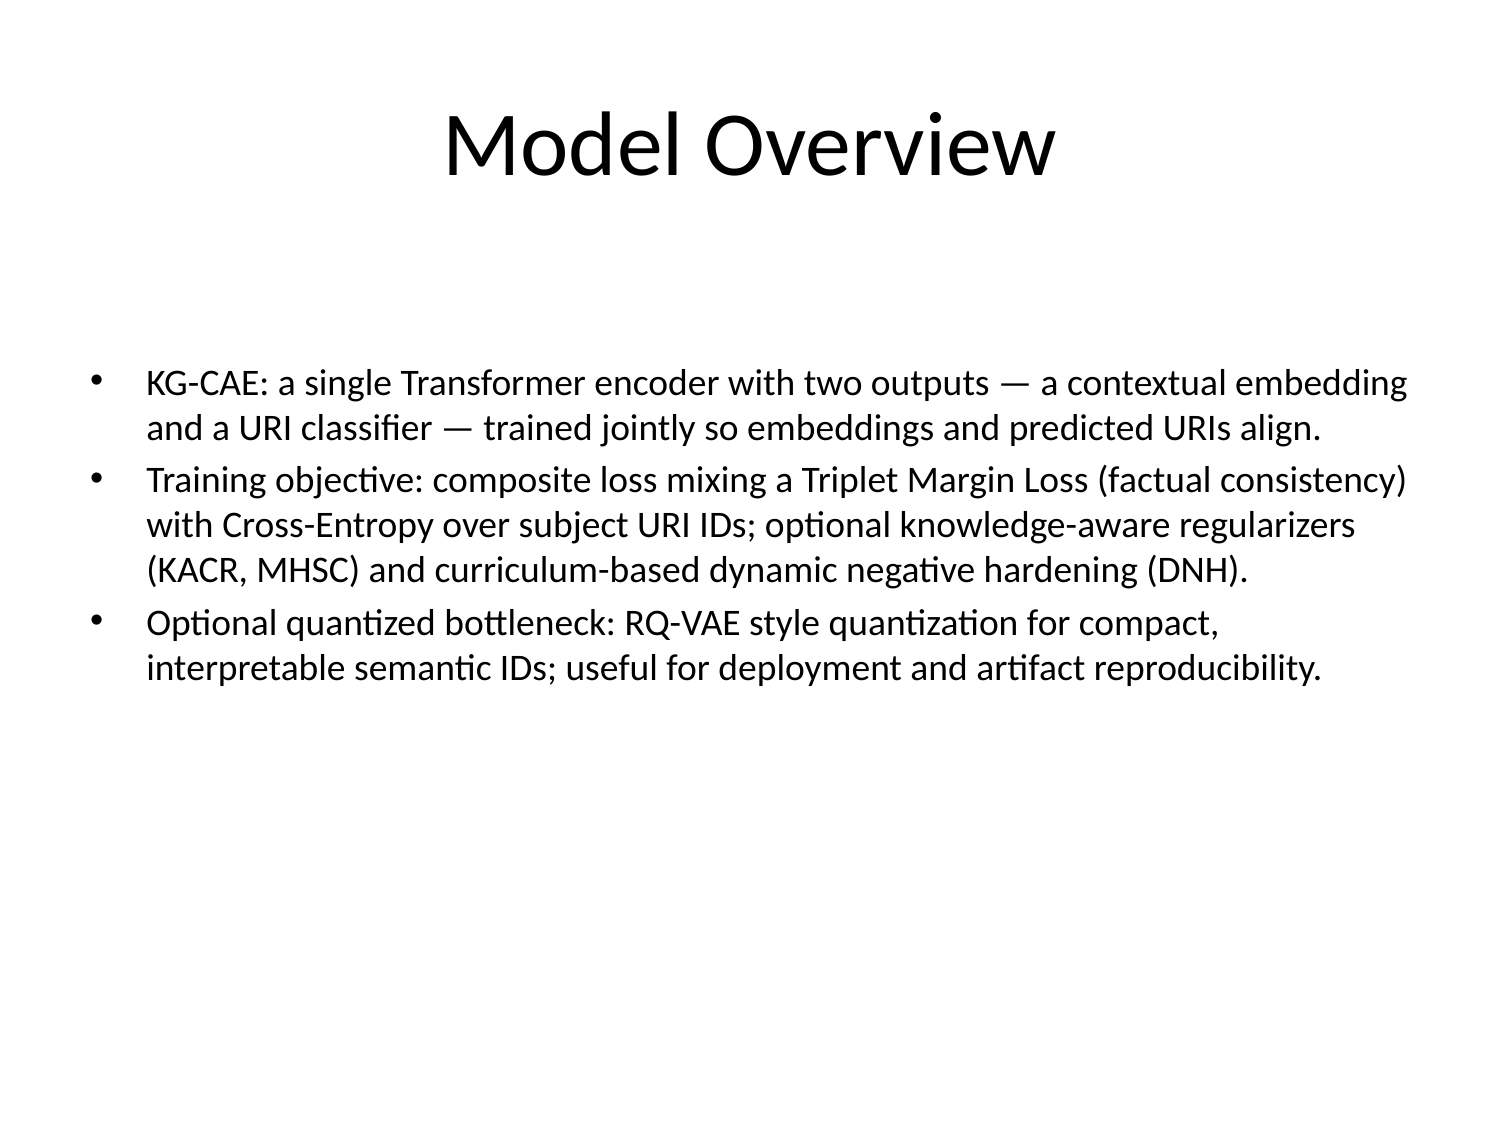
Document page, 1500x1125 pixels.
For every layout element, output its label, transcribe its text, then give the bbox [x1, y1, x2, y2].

list KG-CAE: a single Transformer encoder with two outputs — a contextual embedding and a URI classifier — trained jointly so embeddings and predicted URIs align. Training objective: composite loss mixing a Triplet Margin Loss (factual consistency) with Cross-Entropy over subject URI IDs; optional knowledge-aware regularizers (KACR, MHSC) and curriculum-based dynamic negative hardening (DNH). Optional quantized bottleneck: RQ-VAE style quantization for compact, interpretable semantic IDs; useful for deployment and artifact reproducibility. [75, 262, 1425, 1005]
title Model Overview [75, 45, 1425, 233]
